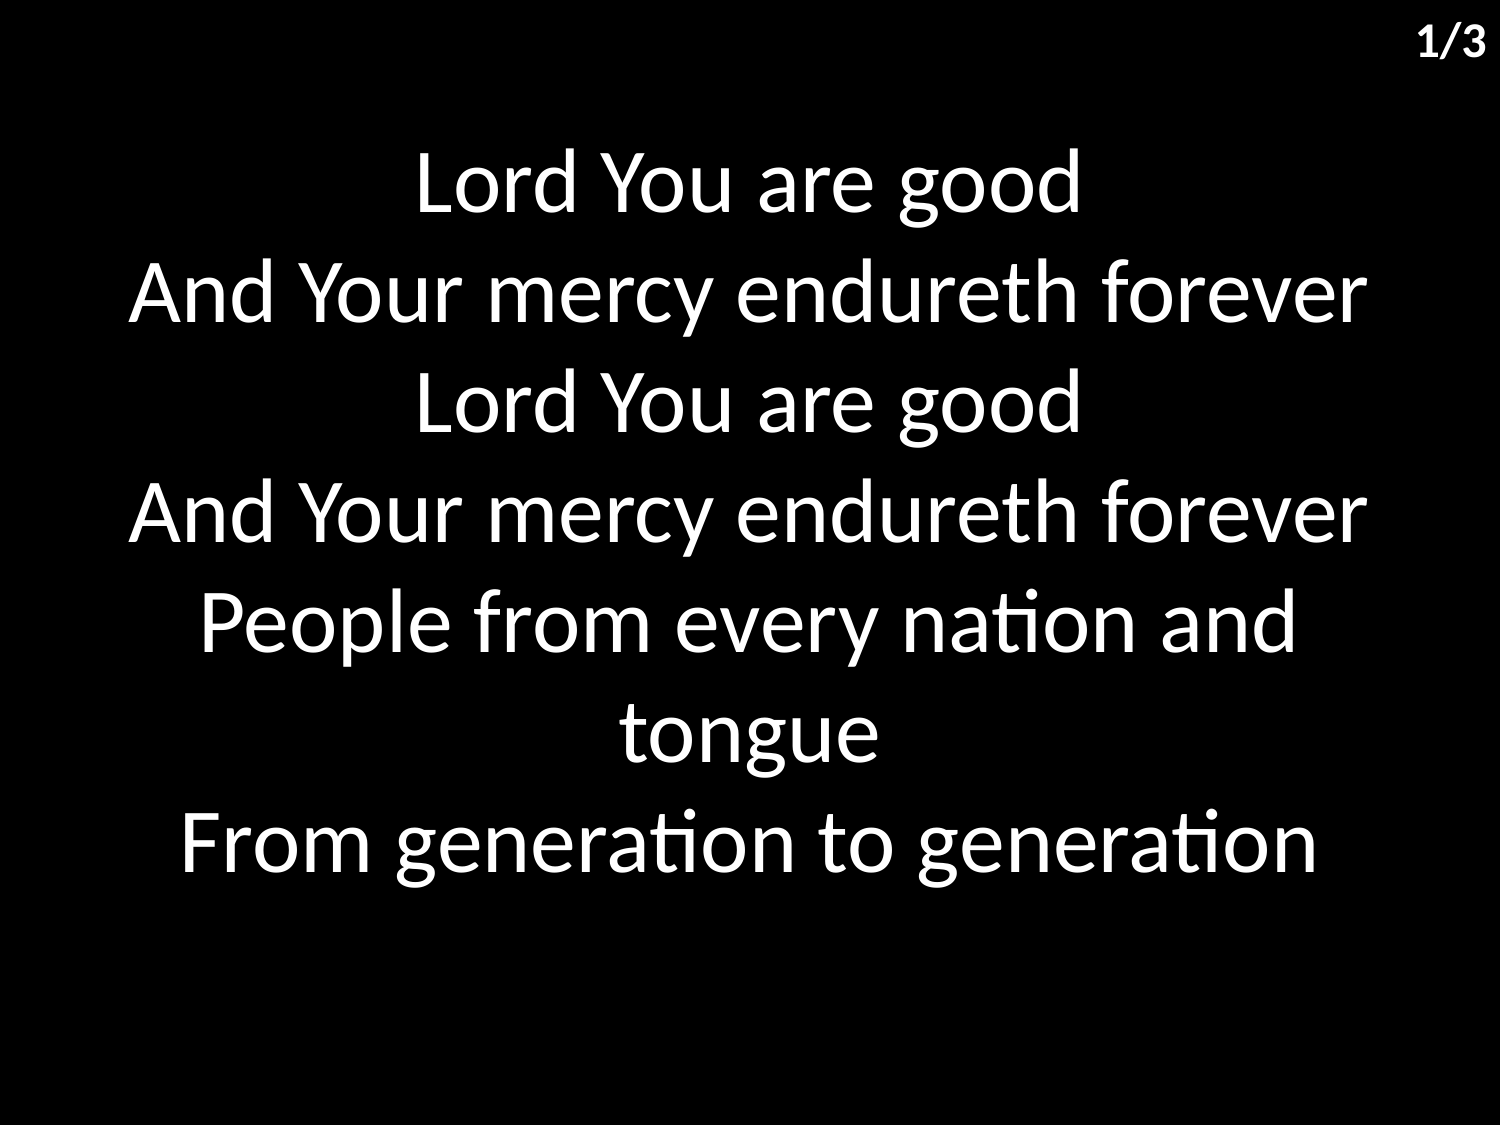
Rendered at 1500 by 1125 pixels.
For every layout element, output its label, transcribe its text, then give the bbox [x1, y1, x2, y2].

text_box 1/3 [1399, 0, 1500, 75]
subtitle Lord You are good And Your mercy endureth forever Lord You are good And Your mercy endureth forever People from every nation and tongue From generation to generation [41, 113, 1459, 1125]
